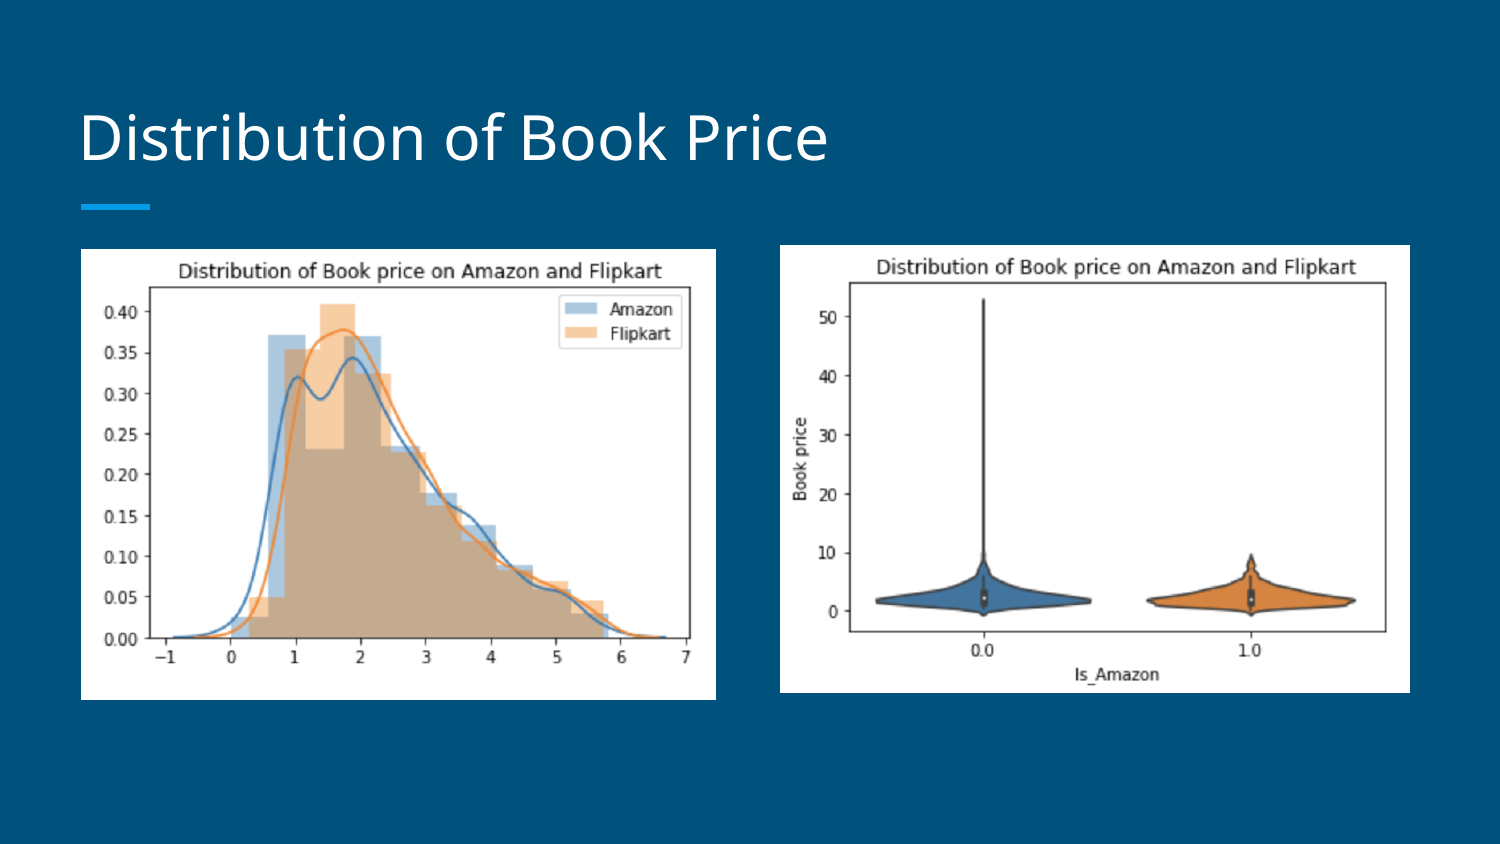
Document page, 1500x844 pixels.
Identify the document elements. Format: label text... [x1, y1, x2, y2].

title Distribution of Book Price [63, 75, 1437, 188]
picture [781, 246, 1409, 692]
text_box [561, 245, 778, 343]
picture [82, 250, 715, 699]
